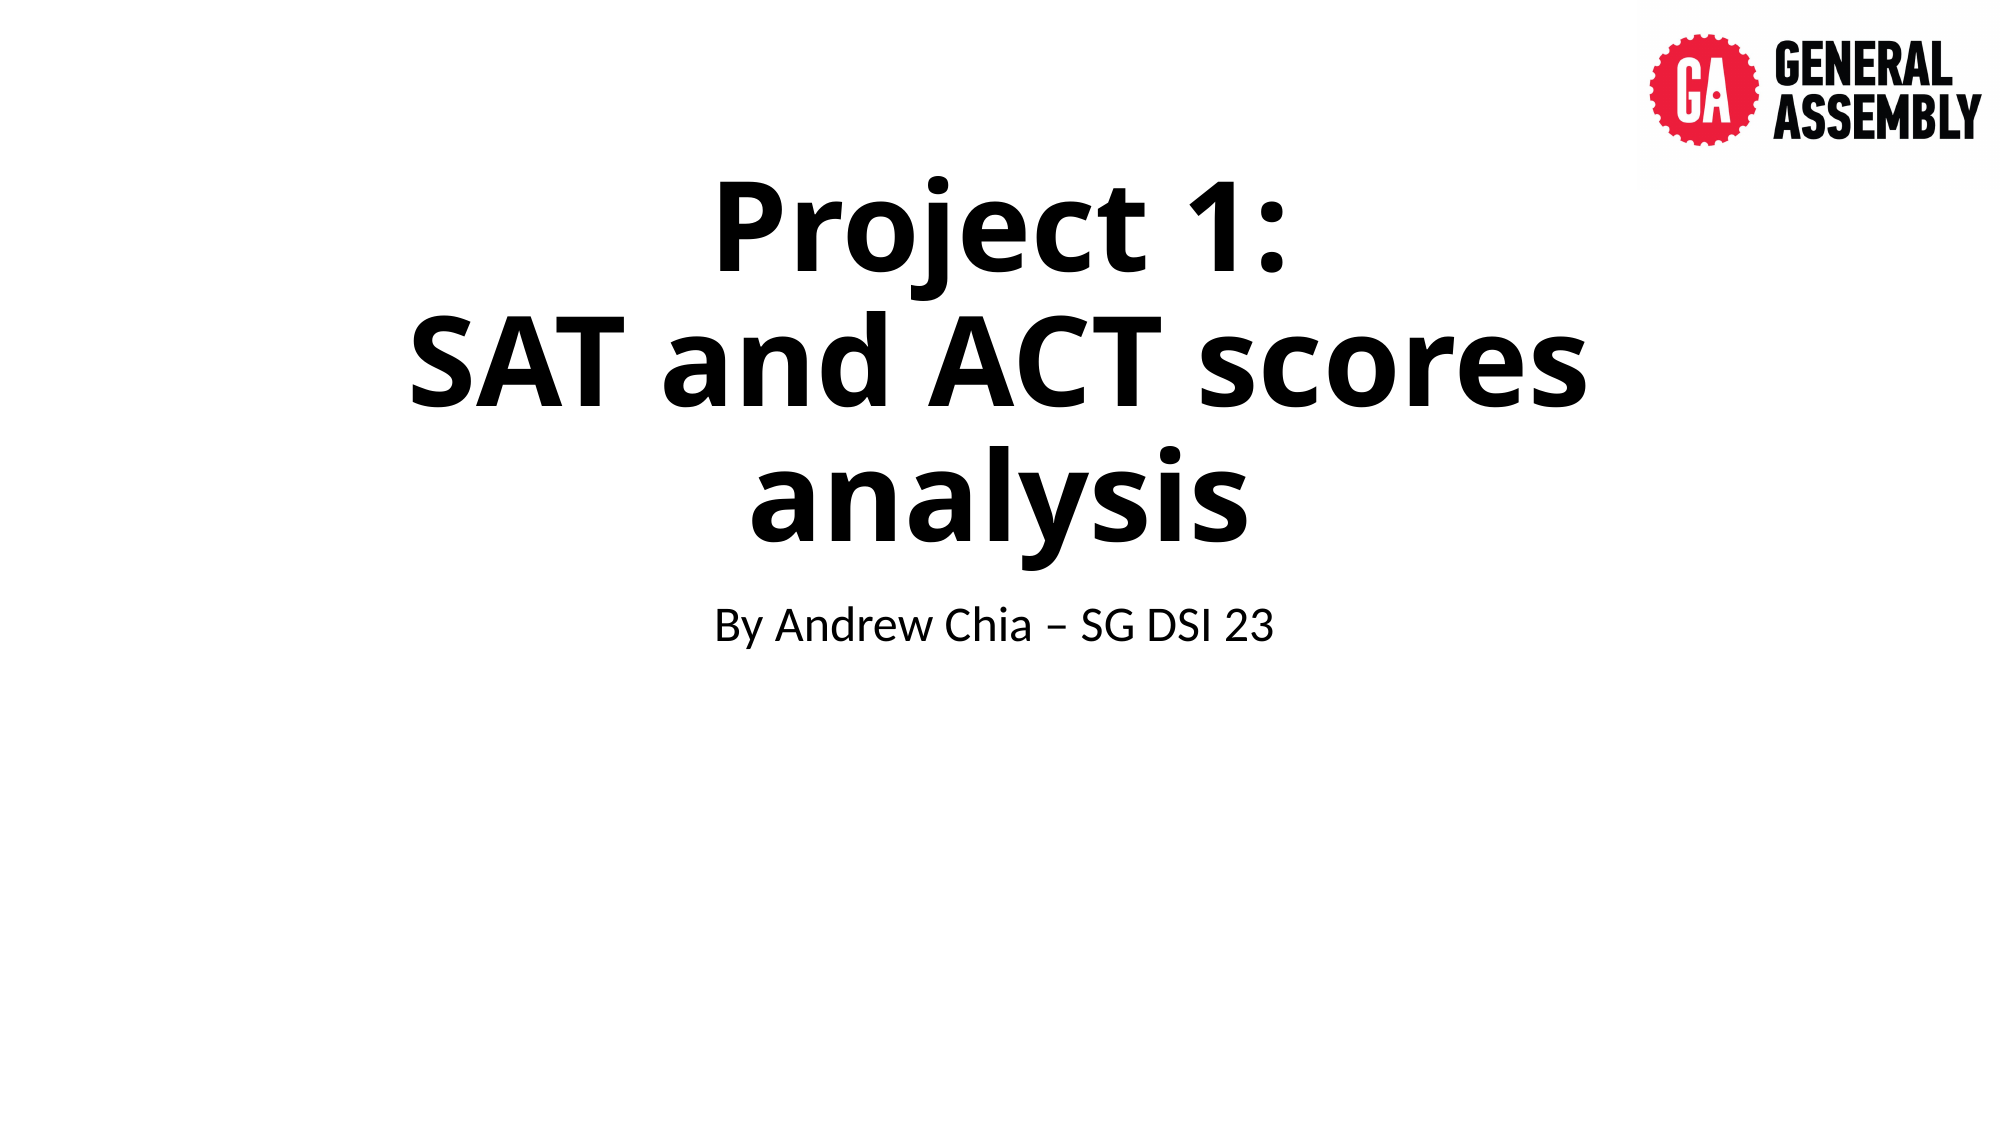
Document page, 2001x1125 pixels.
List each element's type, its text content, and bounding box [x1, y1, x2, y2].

picture [1637, 0, 2000, 190]
title Project 1: SAT and ACT scores analysis [249, 184, 1750, 576]
subtitle By Andrew Chia – SG DSI 23 [249, 590, 1750, 863]
